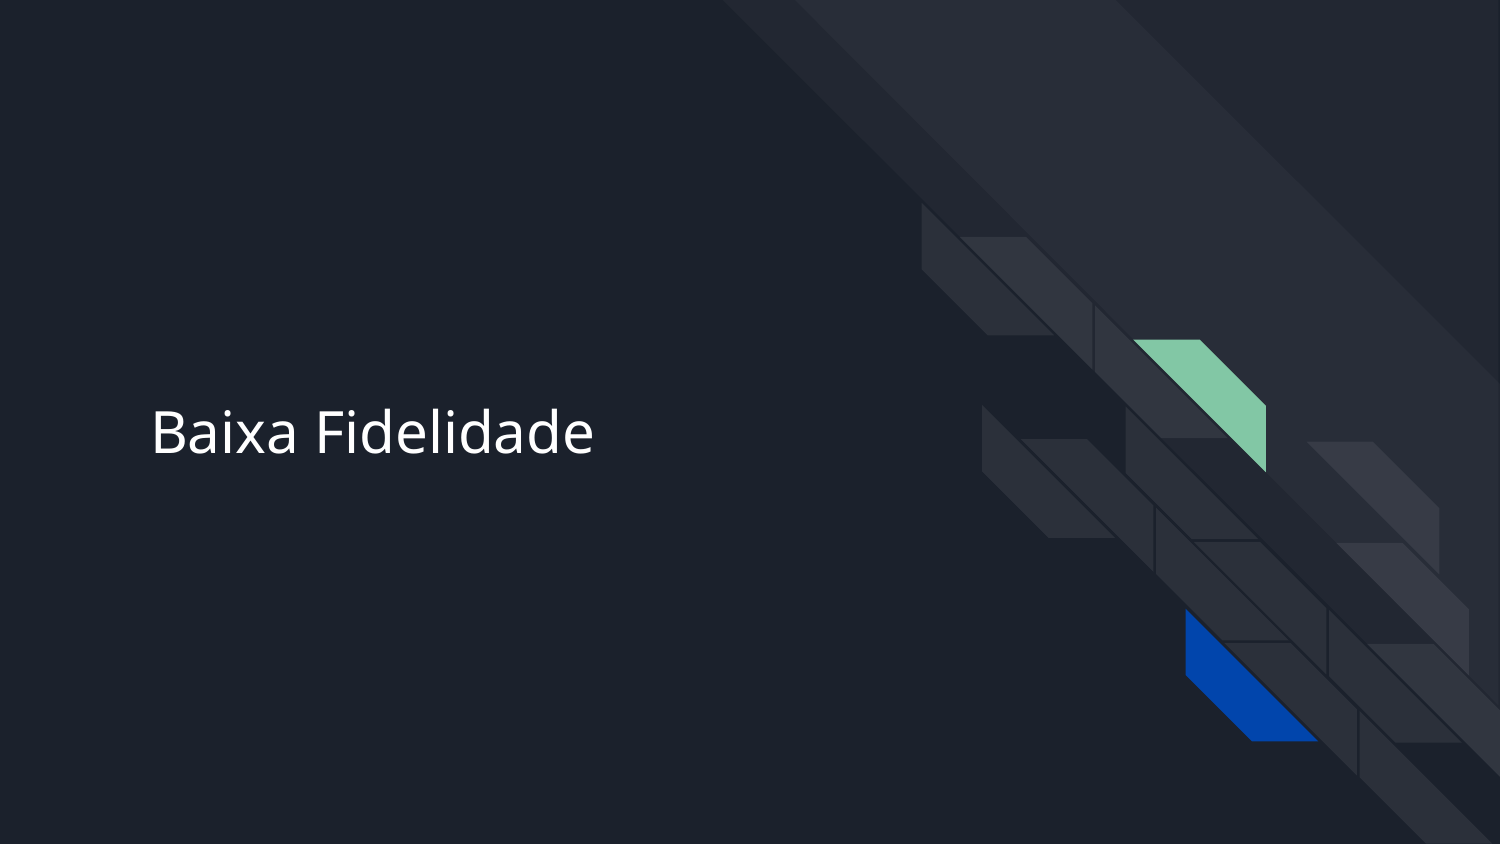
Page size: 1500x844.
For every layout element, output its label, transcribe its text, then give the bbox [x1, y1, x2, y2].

title Baixa Fidelidade [135, 336, 888, 526]
